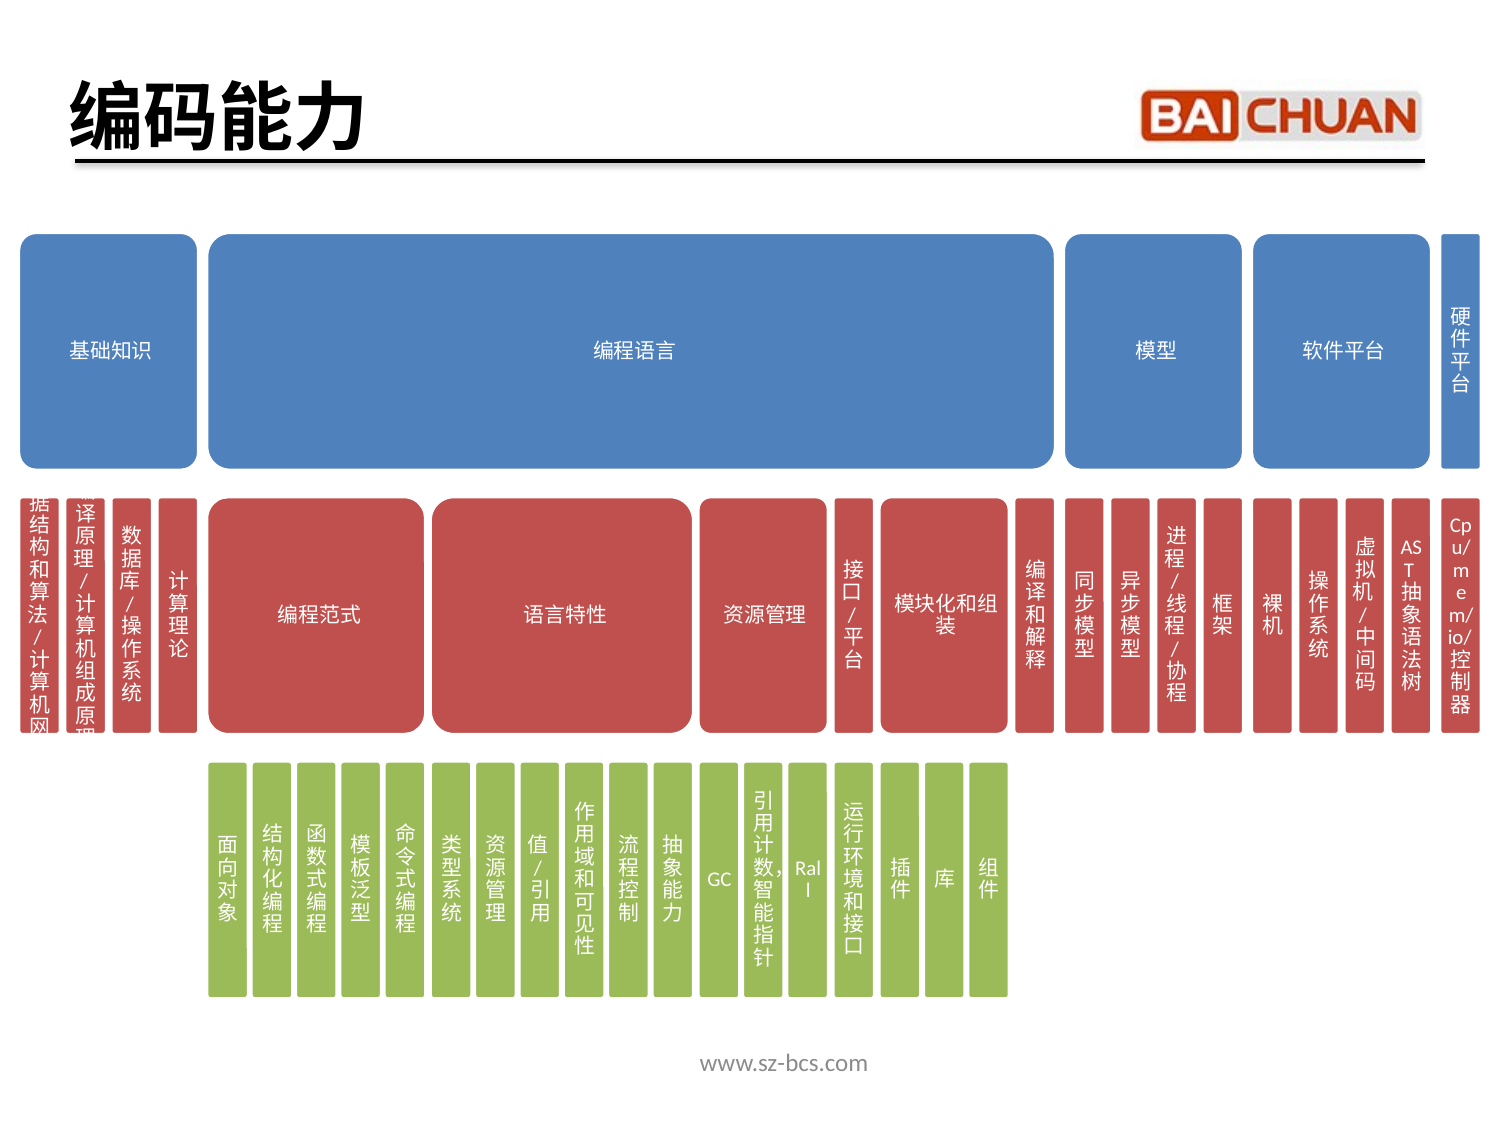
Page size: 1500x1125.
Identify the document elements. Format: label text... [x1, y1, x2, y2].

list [17, 231, 1483, 1000]
title 编码能力 [53, 19, 780, 211]
picture [1134, 79, 1425, 149]
footer www.sz-bcs.com [546, 1031, 1022, 1092]
